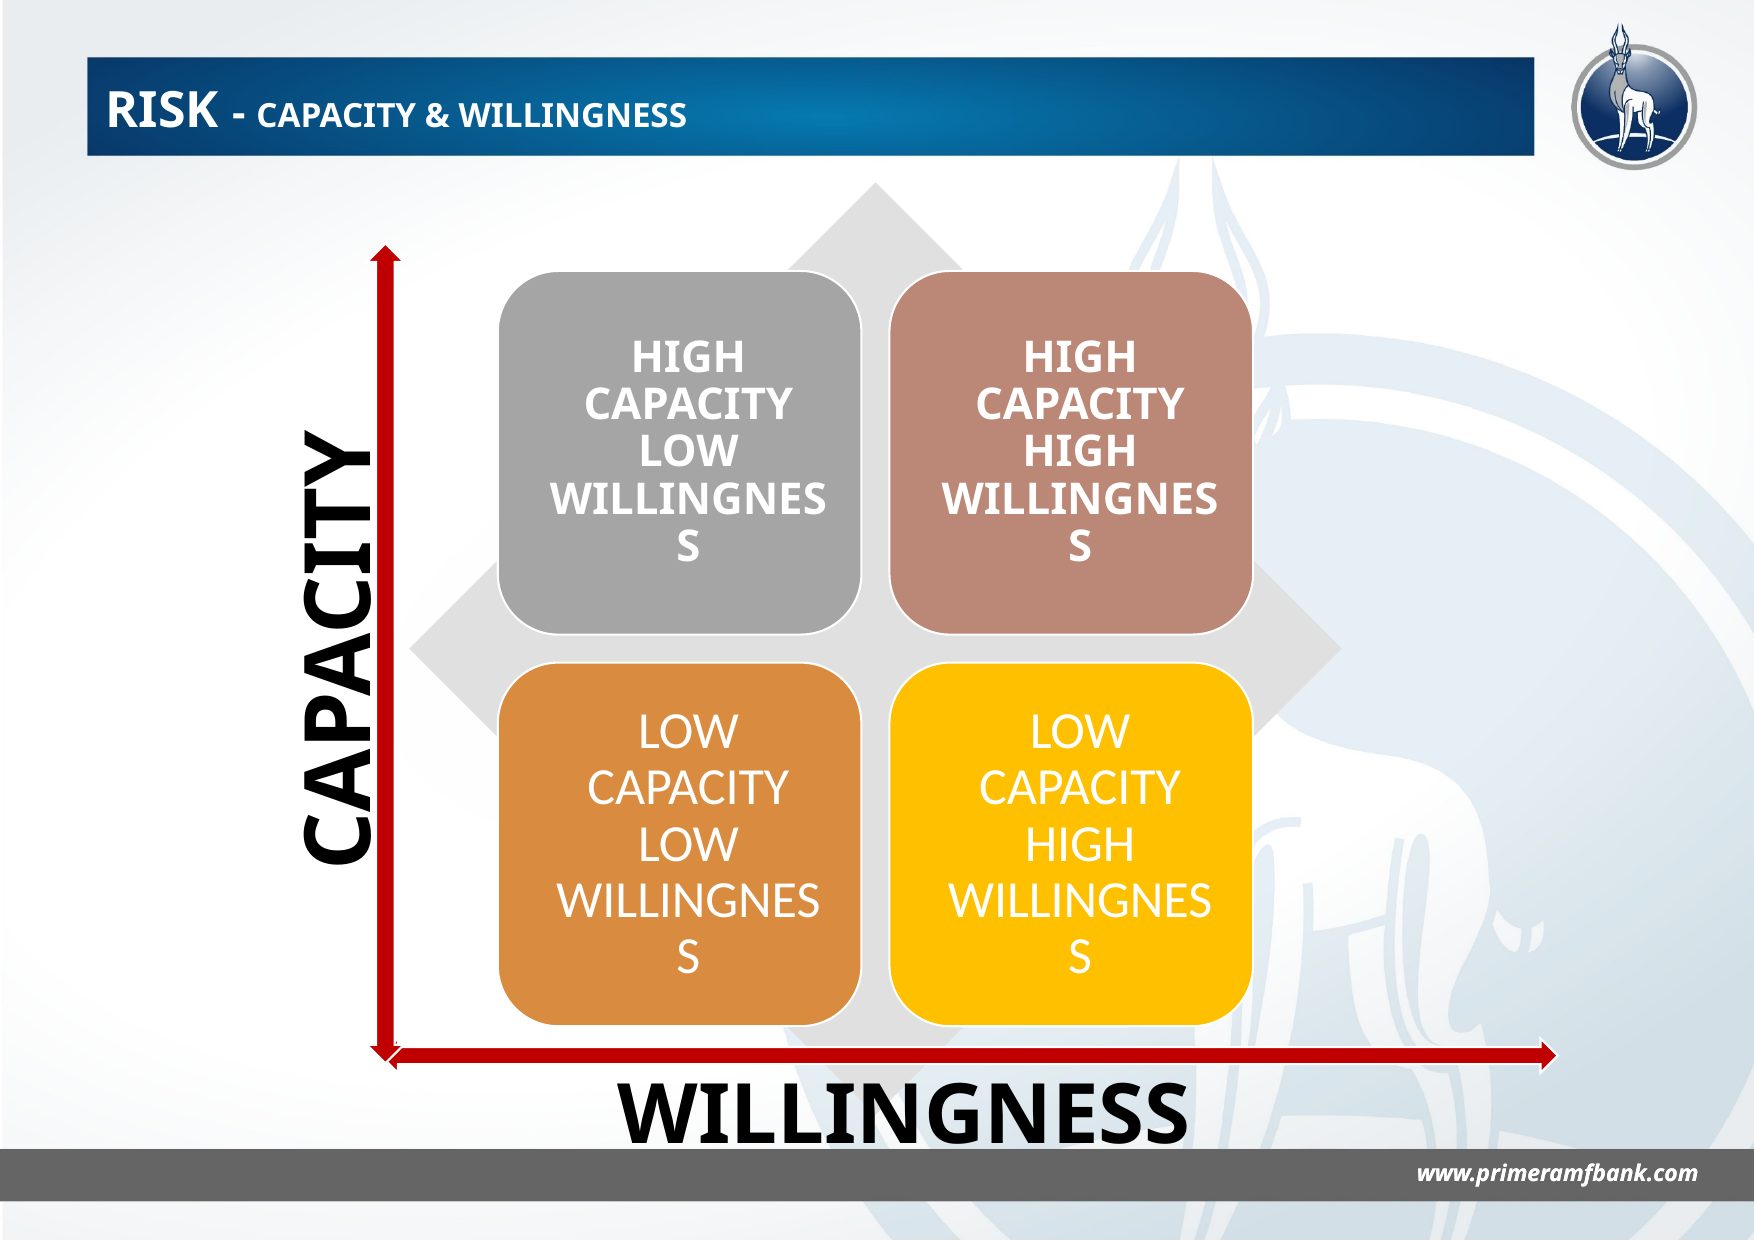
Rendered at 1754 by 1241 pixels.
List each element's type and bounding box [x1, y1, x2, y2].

text_box [63, 182, 1688, 1115]
picture [0, 0, 1754, 1241]
